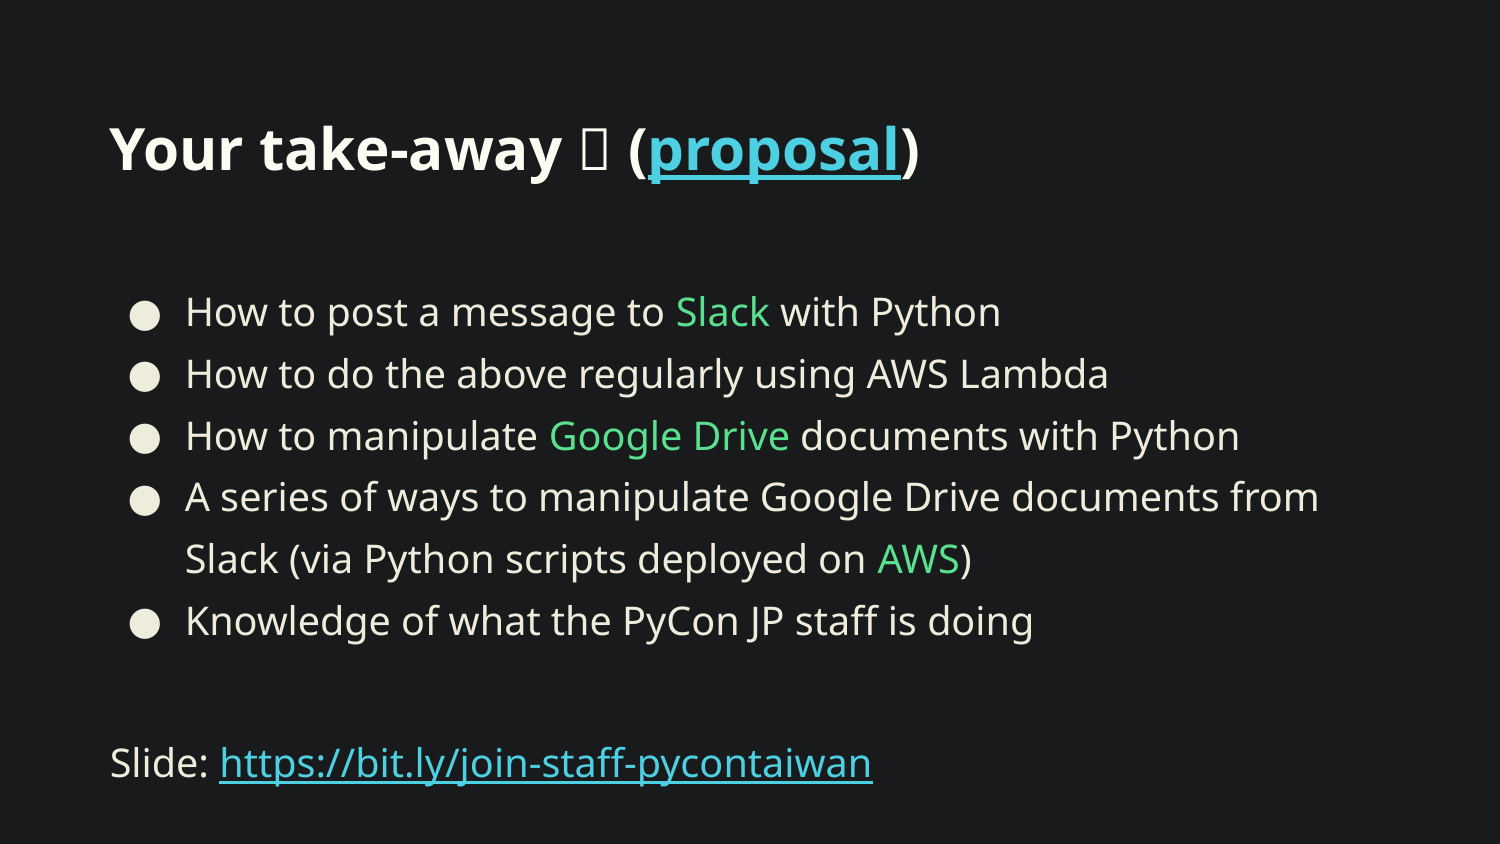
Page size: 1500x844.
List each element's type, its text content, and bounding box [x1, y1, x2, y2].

list How to post a message to Slack with Python How to do the above regularly using AWS Lambda How to manipulate Google Drive documents with Python A series of ways to manipulate Google Drive documents from Slack (via Python scripts deployed on AWS) Knowledge of what the PyCon JP staff is doing [94, 257, 1414, 789]
text_box Slide: https://bit.ly/join-staff-pycontaiwan [94, 722, 1048, 789]
title Your take-away 🧺 (proposal) [94, 72, 1414, 232]
